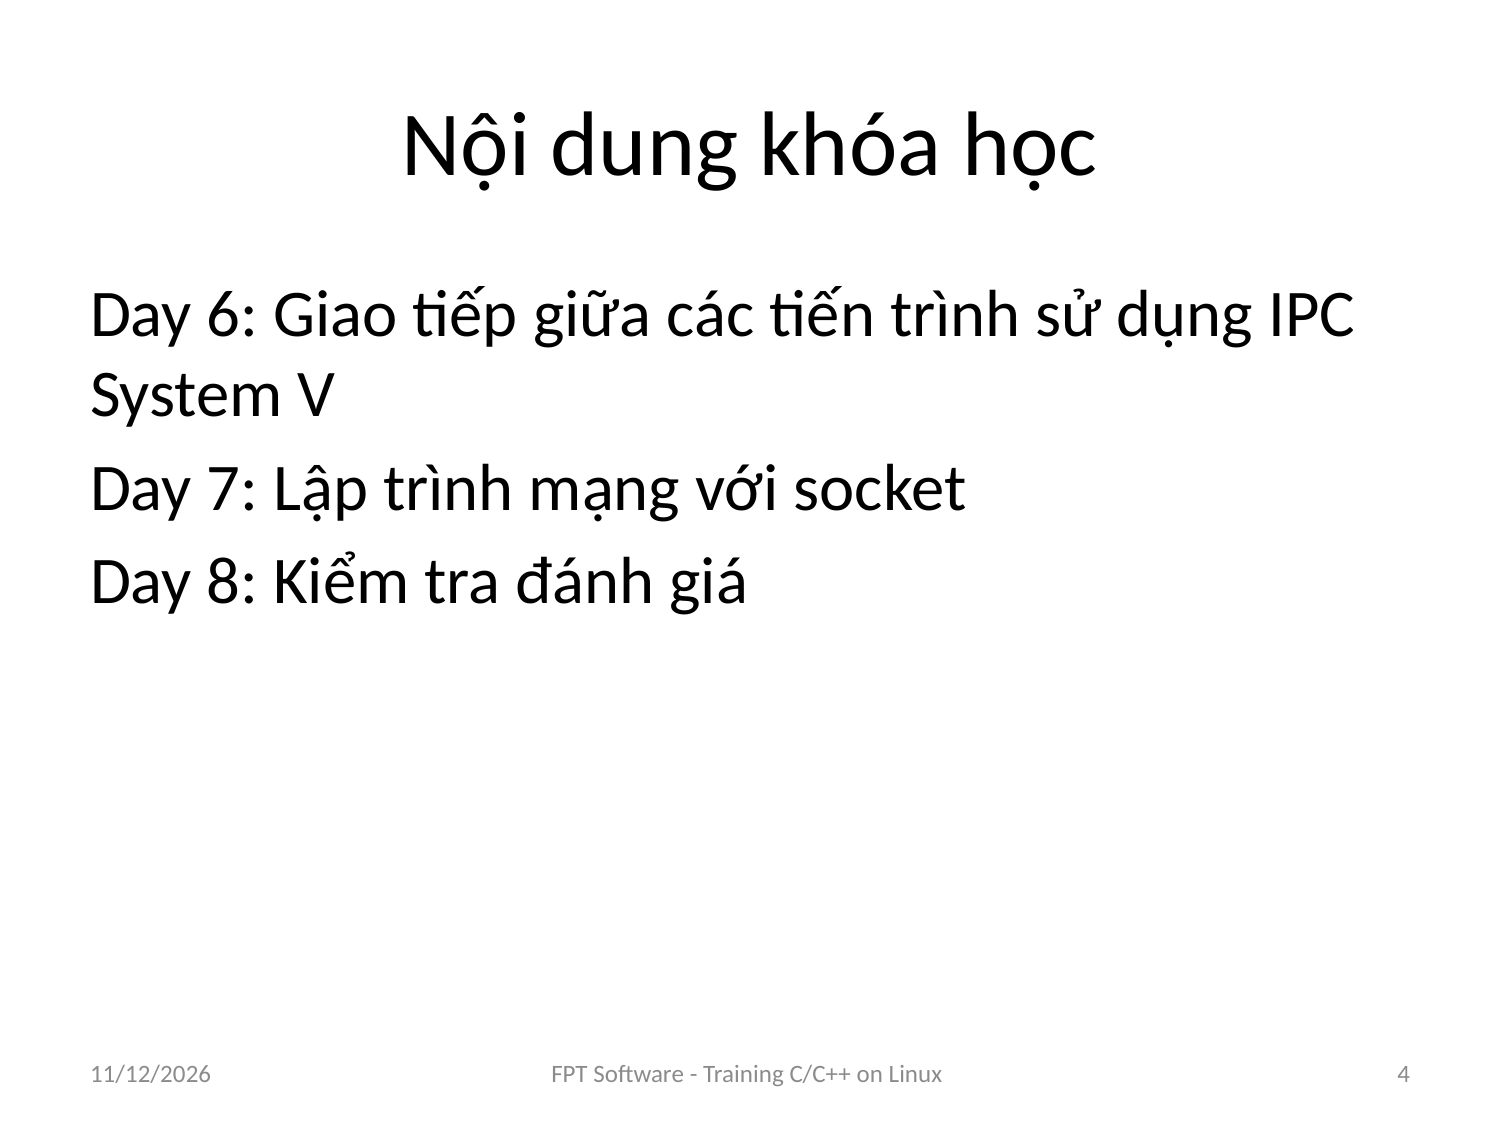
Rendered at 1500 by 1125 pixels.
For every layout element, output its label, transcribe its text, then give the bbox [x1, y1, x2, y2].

footer FPT Software - Training C/C++ on Linux [512, 1042, 988, 1103]
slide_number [75, 1042, 425, 1103]
slide_number 4 [1074, 1042, 1425, 1103]
list Day 6: Giao tiếp giữa các tiến trình sử dụng IPC System V Day 7: Lập trình mạng với socket Day 8: Kiểm tra đánh giá [75, 262, 1425, 1005]
title Nội dung khóa học [75, 45, 1425, 233]
